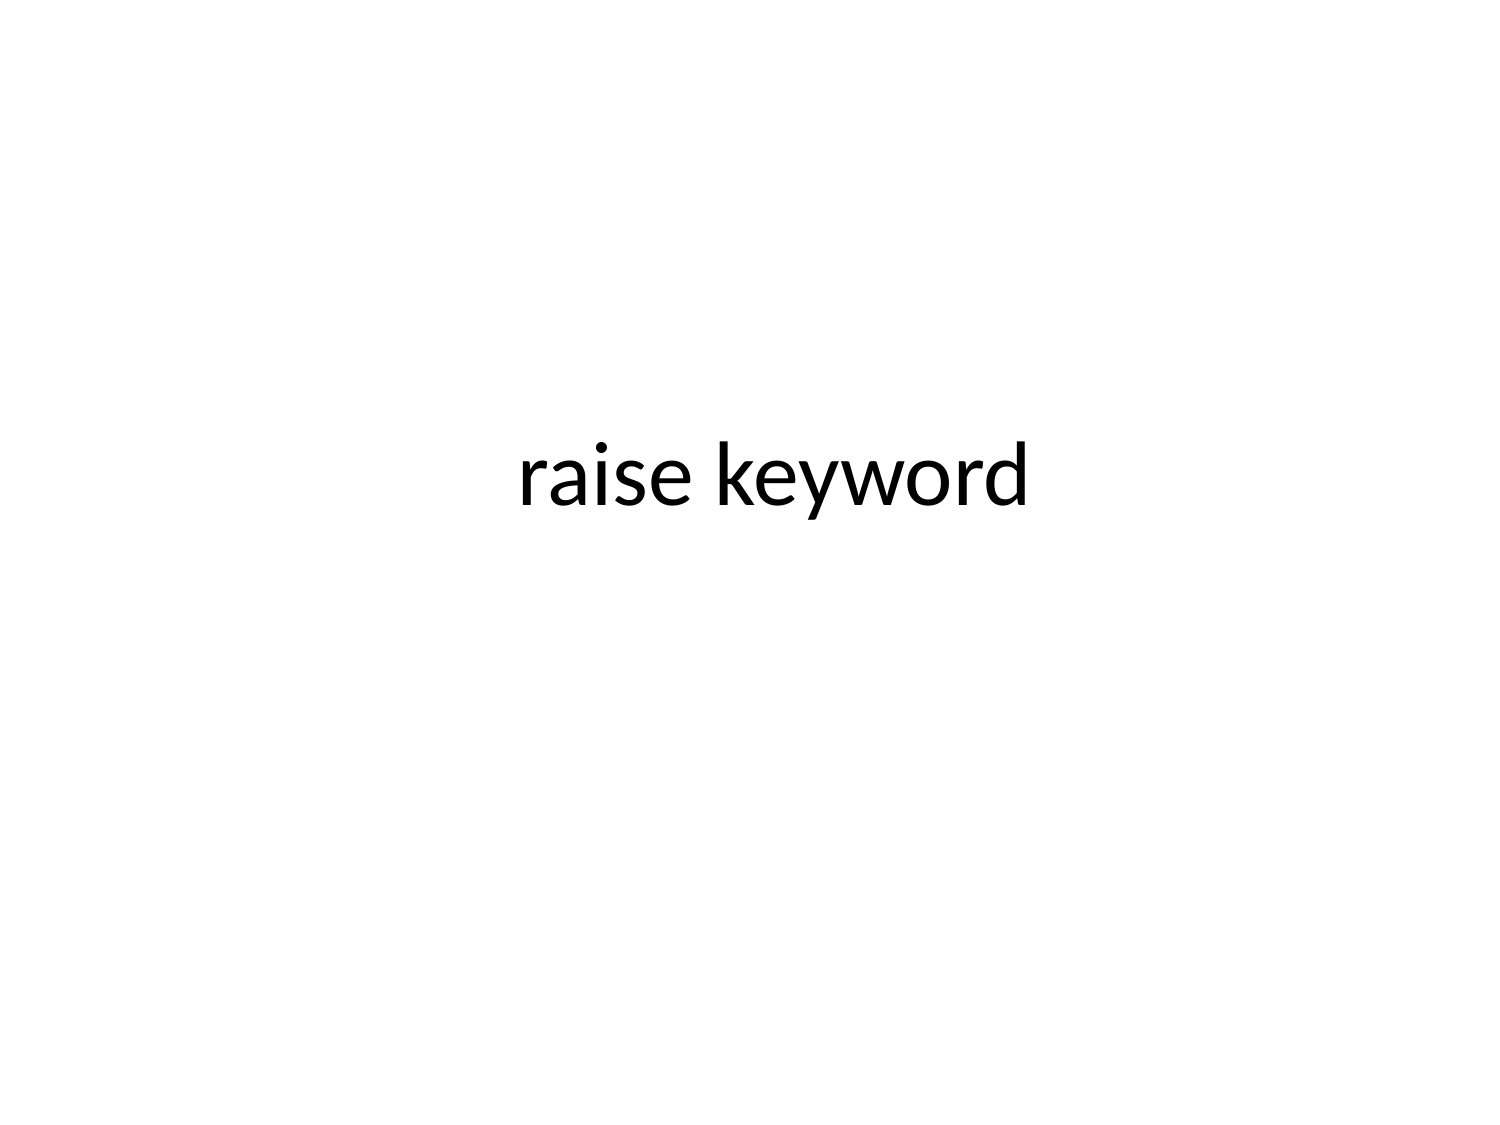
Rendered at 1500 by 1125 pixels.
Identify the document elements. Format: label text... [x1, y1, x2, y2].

title raise keyword [99, 375, 1450, 563]
